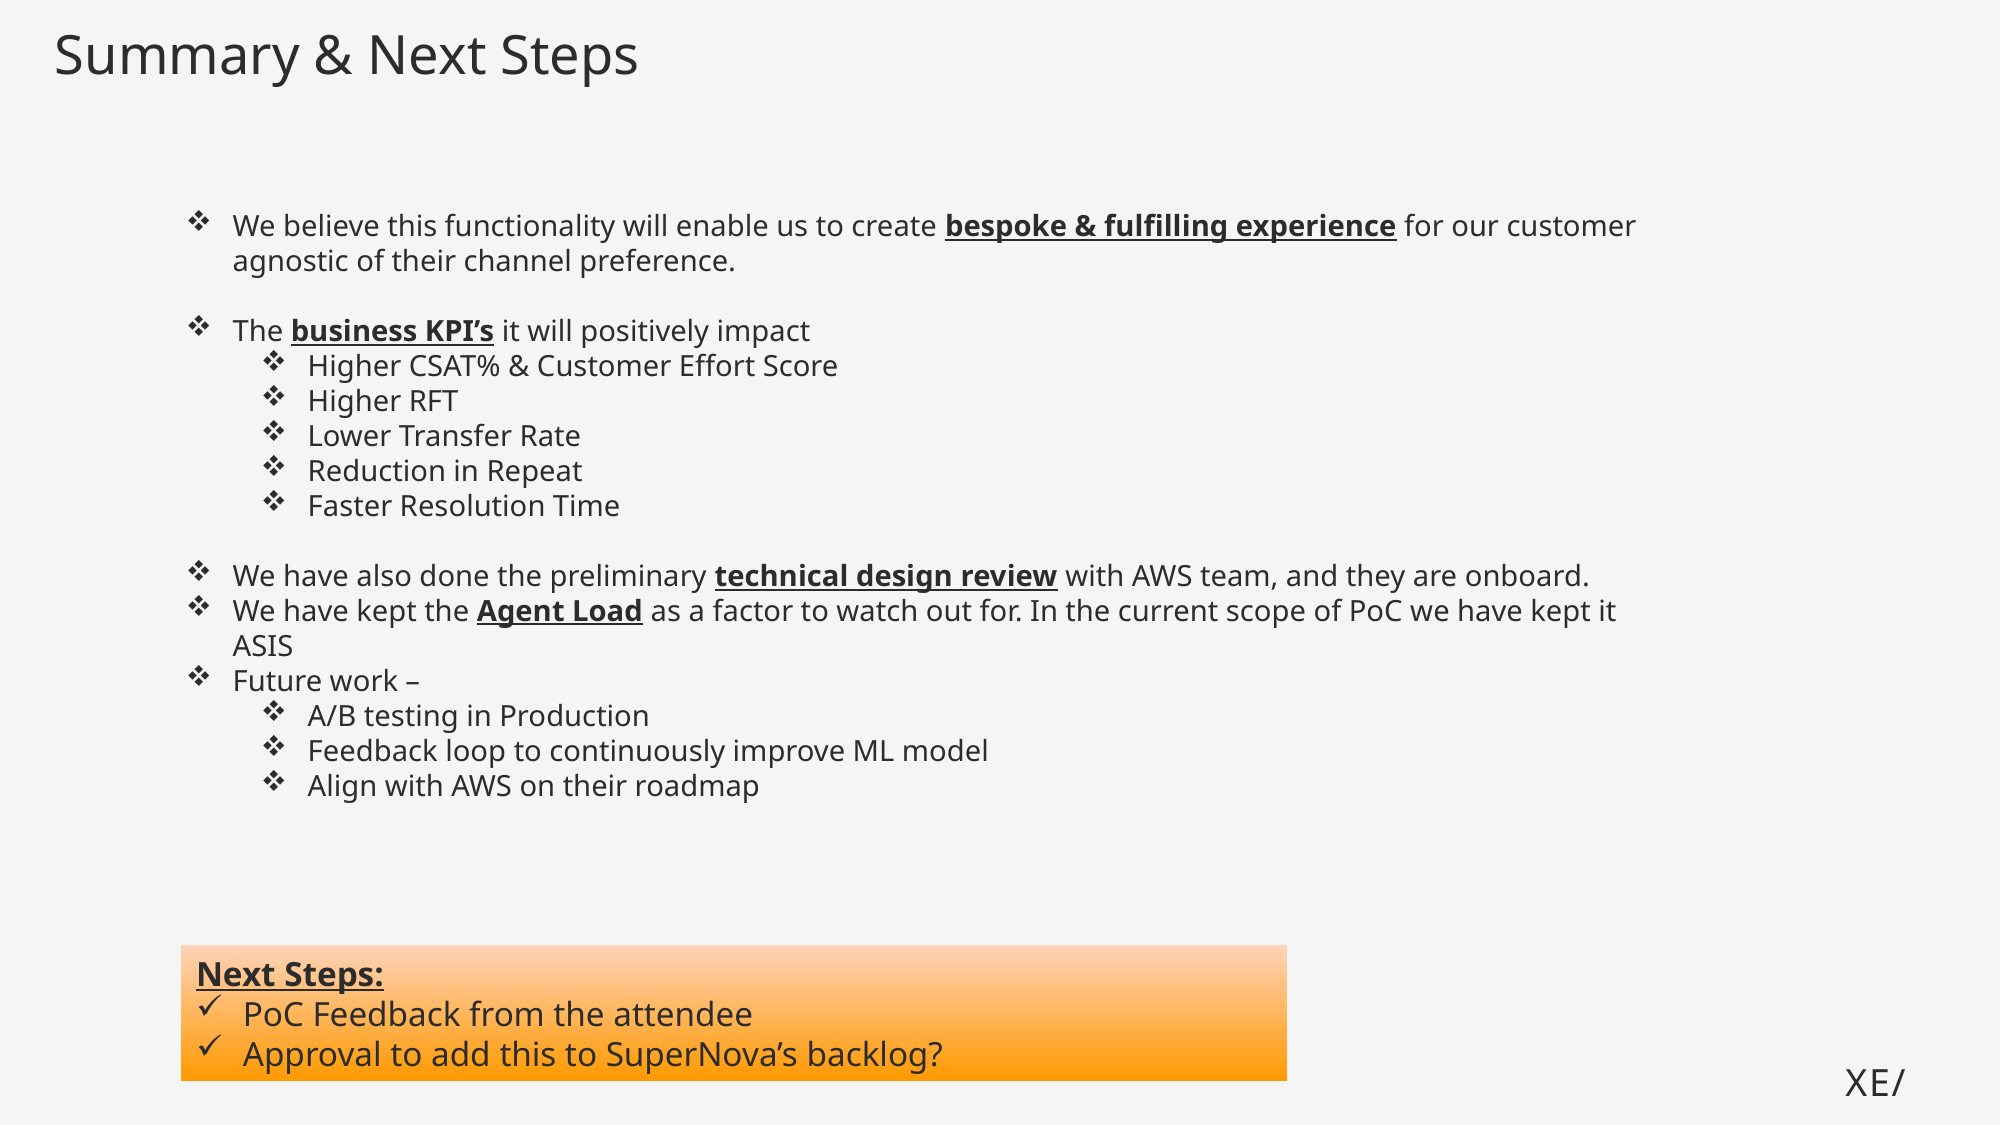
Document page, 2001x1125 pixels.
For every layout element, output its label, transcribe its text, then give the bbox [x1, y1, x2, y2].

text_box We believe this functionality will enable us to create bespoke & fulfilling experience for our customer agnostic of their channel preference. The business KPI’s it will positively impact Higher CSAT% & Customer Effort Score Higher RFT Lower Transfer Rate Reduction in Repeat Faster Resolution Time We have also done the preliminary technical design review with AWS team, and they are onboard. We have kept the Agent Load as a factor to watch out for. In the current scope of PoC we have kept it ASIS Future work – A/B testing in Production Feedback loop to continuously improve ML model Align with AWS on their roadmap [170, 199, 1691, 810]
text_box Next Steps: PoC Feedback from the attendee Approval to add this to SuperNova’s backlog? [181, 945, 1287, 1081]
title Summary & Next Steps [53, 25, 1440, 127]
